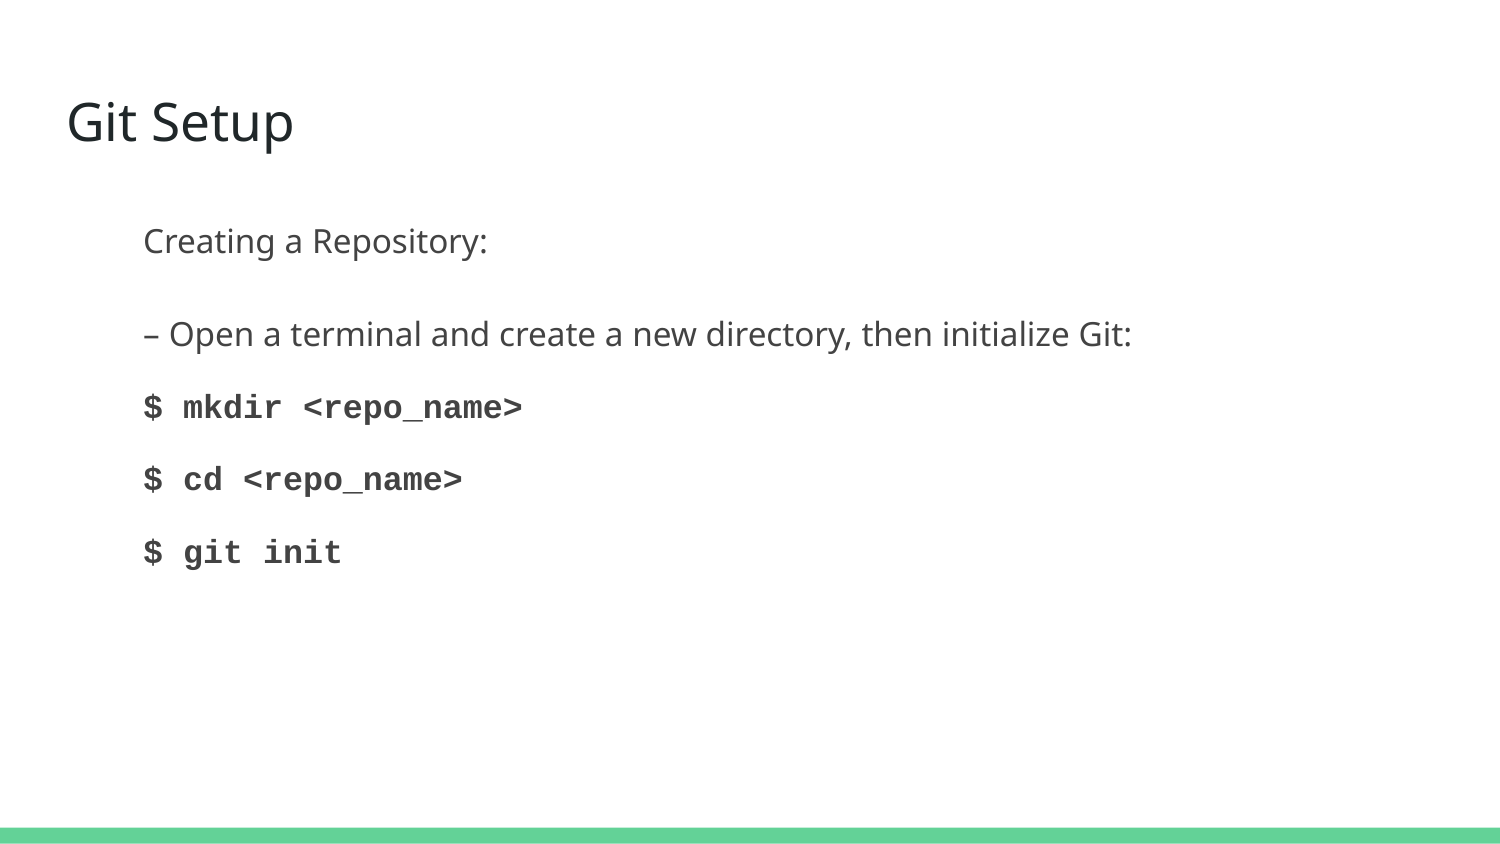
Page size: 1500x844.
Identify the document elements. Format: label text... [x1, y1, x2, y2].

list Creating a Repository: – Open a terminal and create a new directory, then initialize Git: $ mkdir <repo_name> $ cd <repo_name> $ git init [128, 199, 1449, 783]
title Git Setup [51, 72, 1449, 167]
